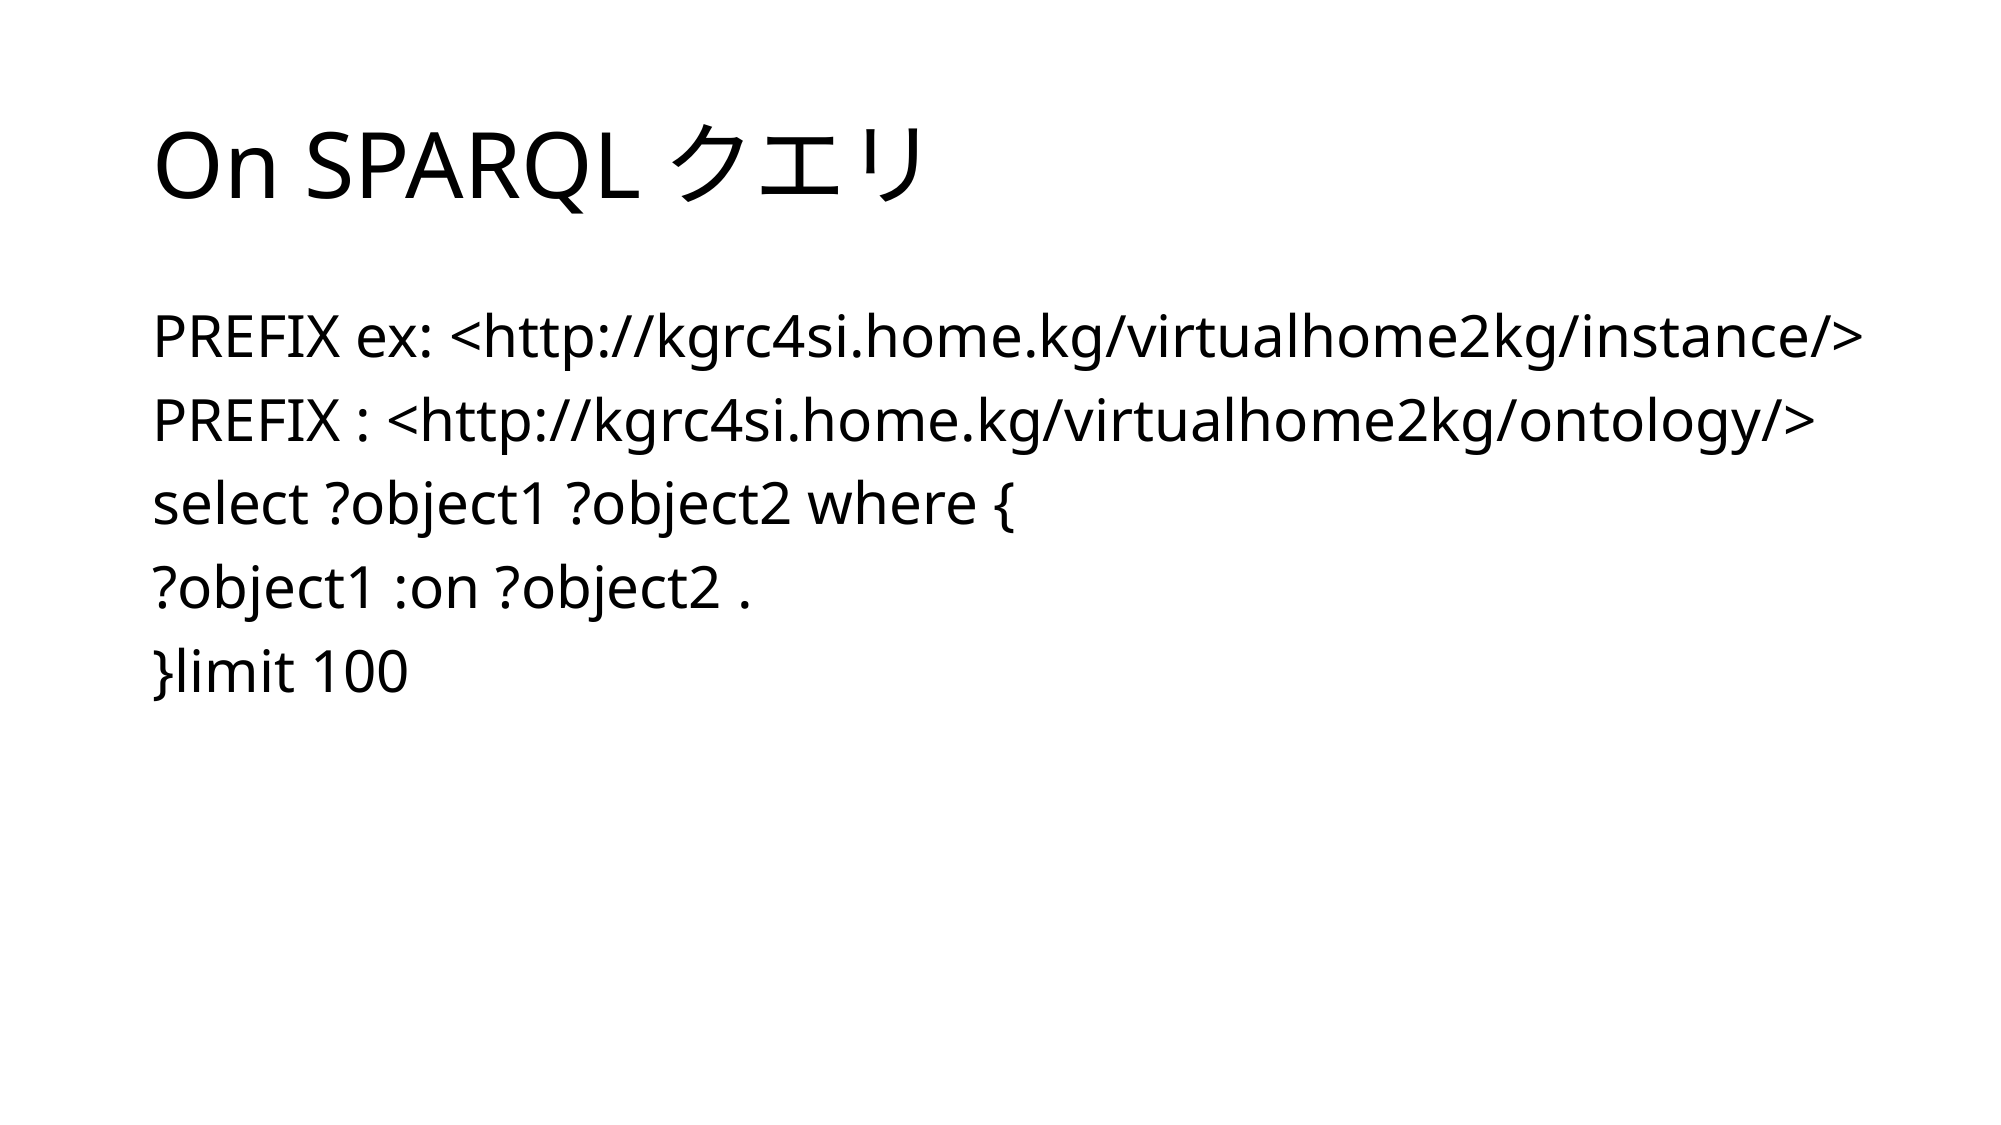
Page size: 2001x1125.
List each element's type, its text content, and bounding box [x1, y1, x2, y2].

title On SPARQLクエリ [137, 59, 1863, 278]
list PREFIX ex: <http://kgrc4si.home.kg/virtualhome2kg/instance/> PREFIX : <http://kgrc4si.home.kg/virtualhome2kg/ontology/> select ?object1 ?object2 where { ?object1 :on ?object2 . }limit 100 [137, 299, 1928, 1014]
